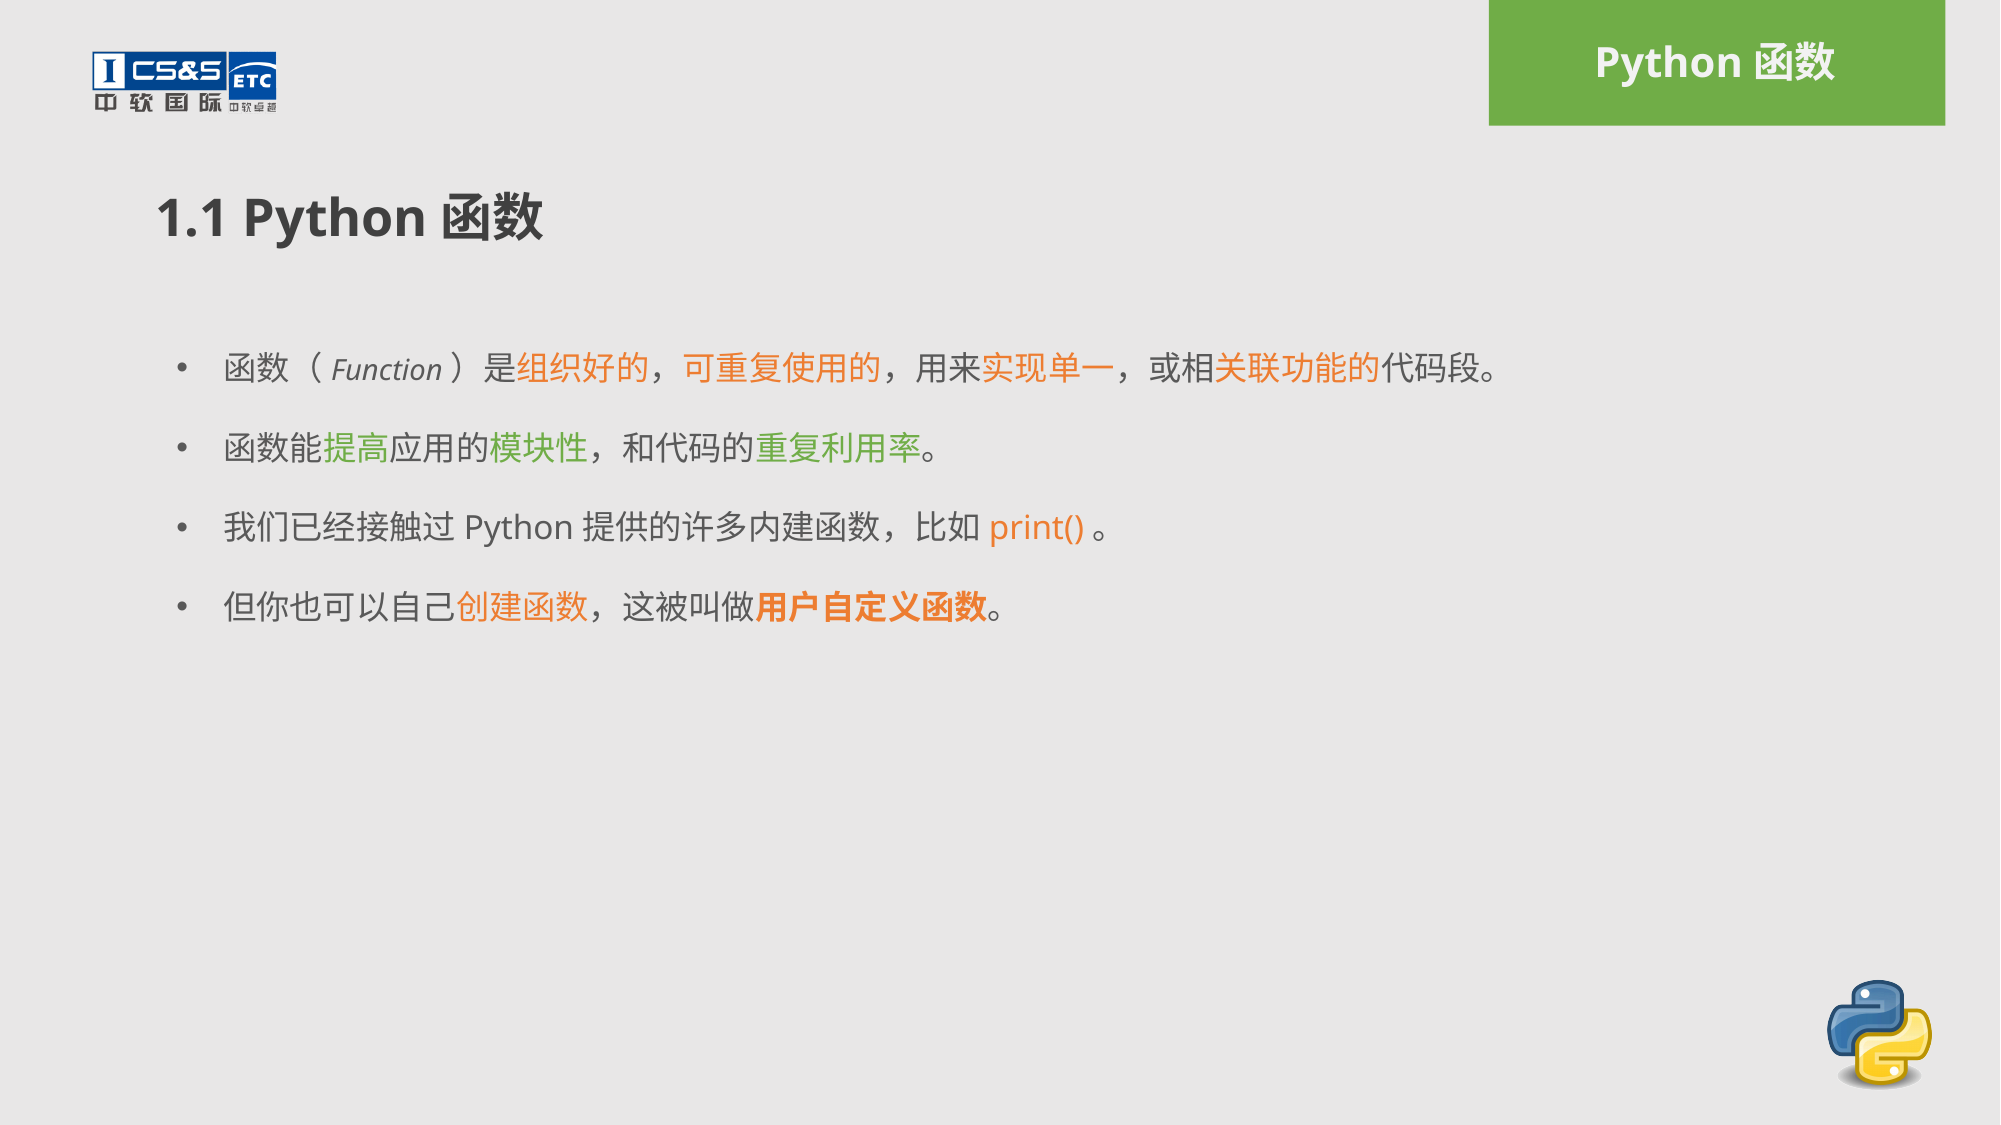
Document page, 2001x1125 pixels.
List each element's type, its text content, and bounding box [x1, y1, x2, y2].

text_box Python函数 [1490, 34, 1941, 98]
text_box 函数（Function）是组织好的，可重复使用的，用来实现单一，或相关联功能的代码段。 函数能提高应用的模块性，和代码的重复利用率。 我们已经接触过Python提供的许多内建函数，比如print()。 但你也可以自己创建函数，这被叫做用户自定义函数。 [161, 299, 1898, 634]
picture [1820, 977, 1939, 1095]
text_box 1.1 Python函数 [140, 177, 967, 255]
picture [90, 49, 278, 114]
